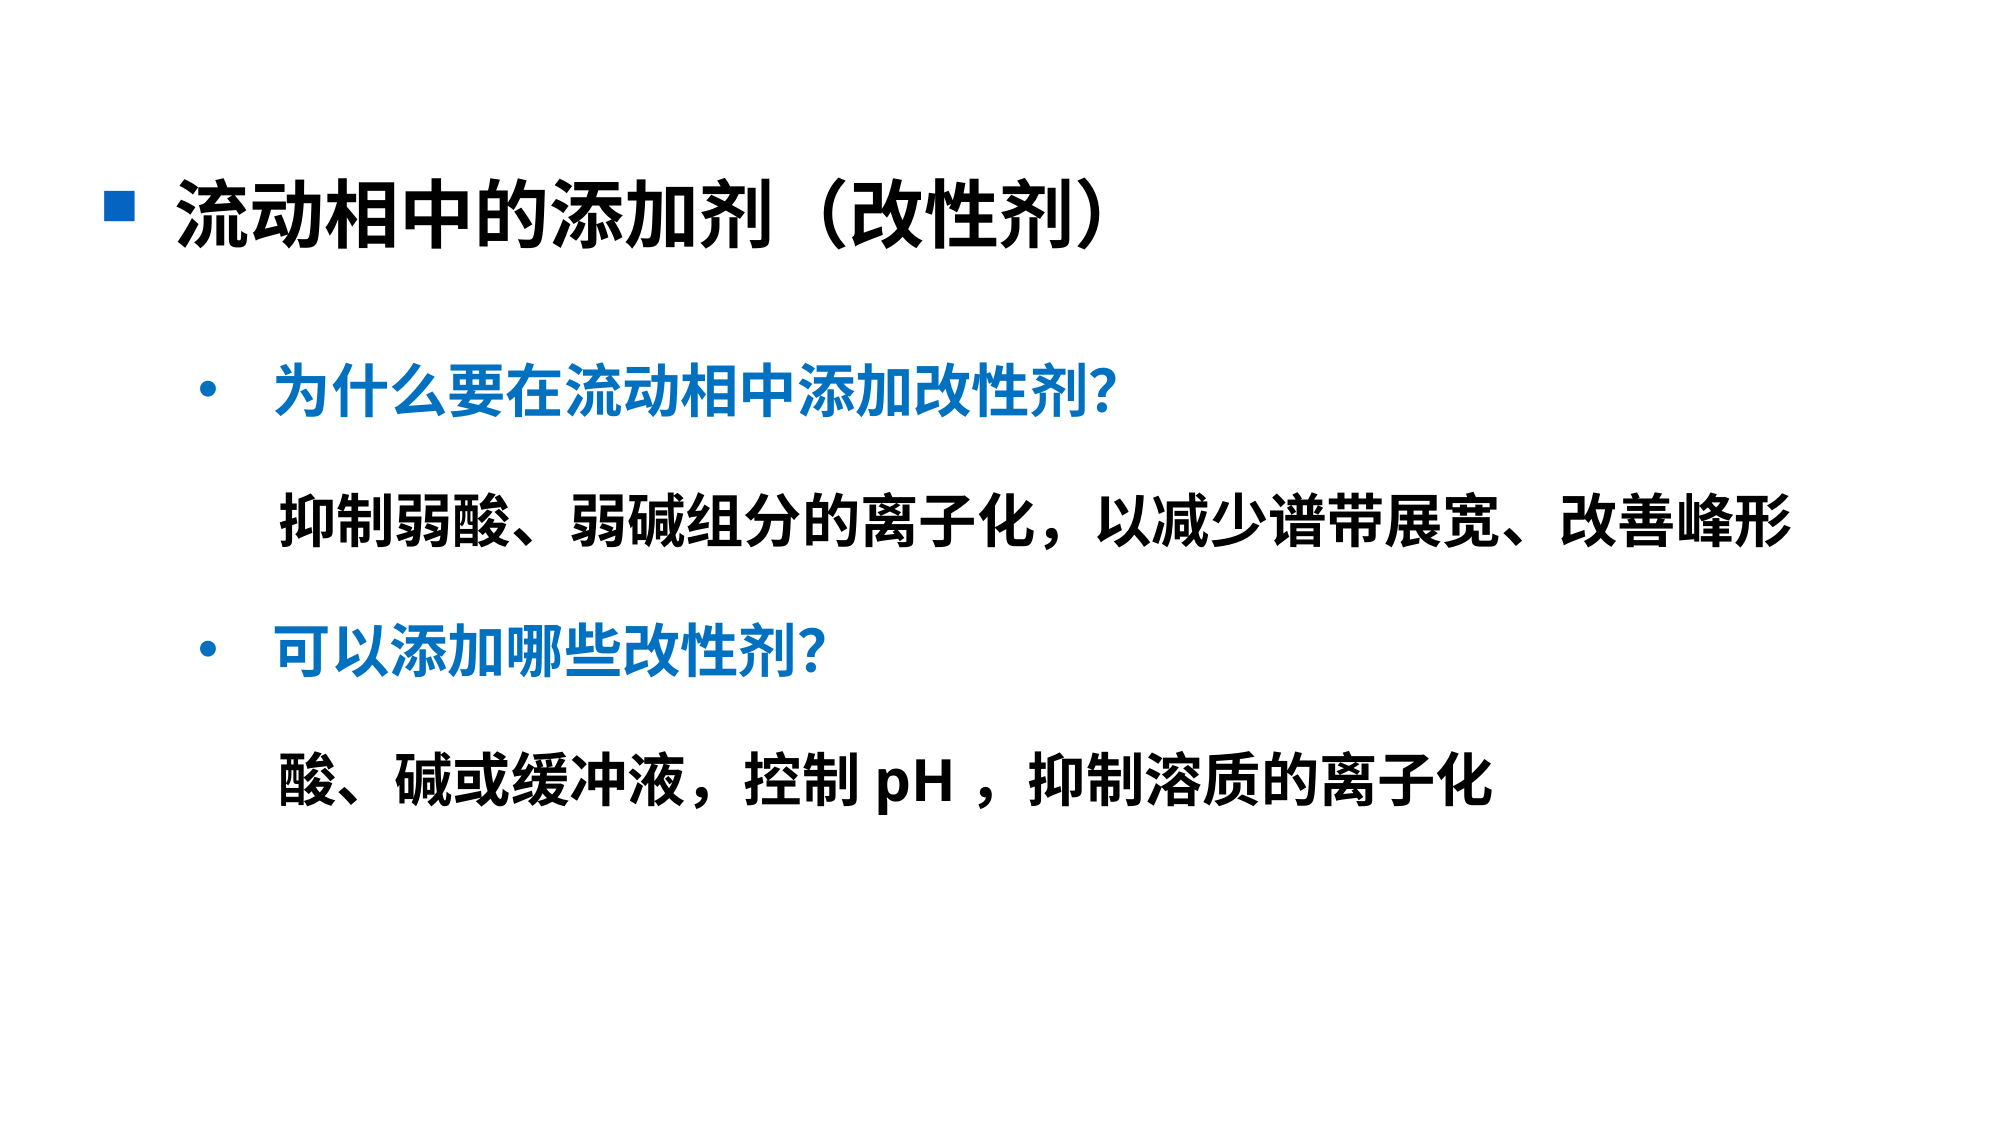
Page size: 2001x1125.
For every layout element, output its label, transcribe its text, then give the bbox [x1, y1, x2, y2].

text_box 流动相中的添加剂（改性剂） [84, 124, 1435, 312]
text_box 为什么要在流动相中添加改性剂？ 抑制弱酸、弱碱组分的离子化，以减少谱带展宽、改善峰形 可以添加哪些改性剂？ 酸、碱或缓冲液，控制pH，抑制溶质的离子化 [183, 311, 1889, 821]
